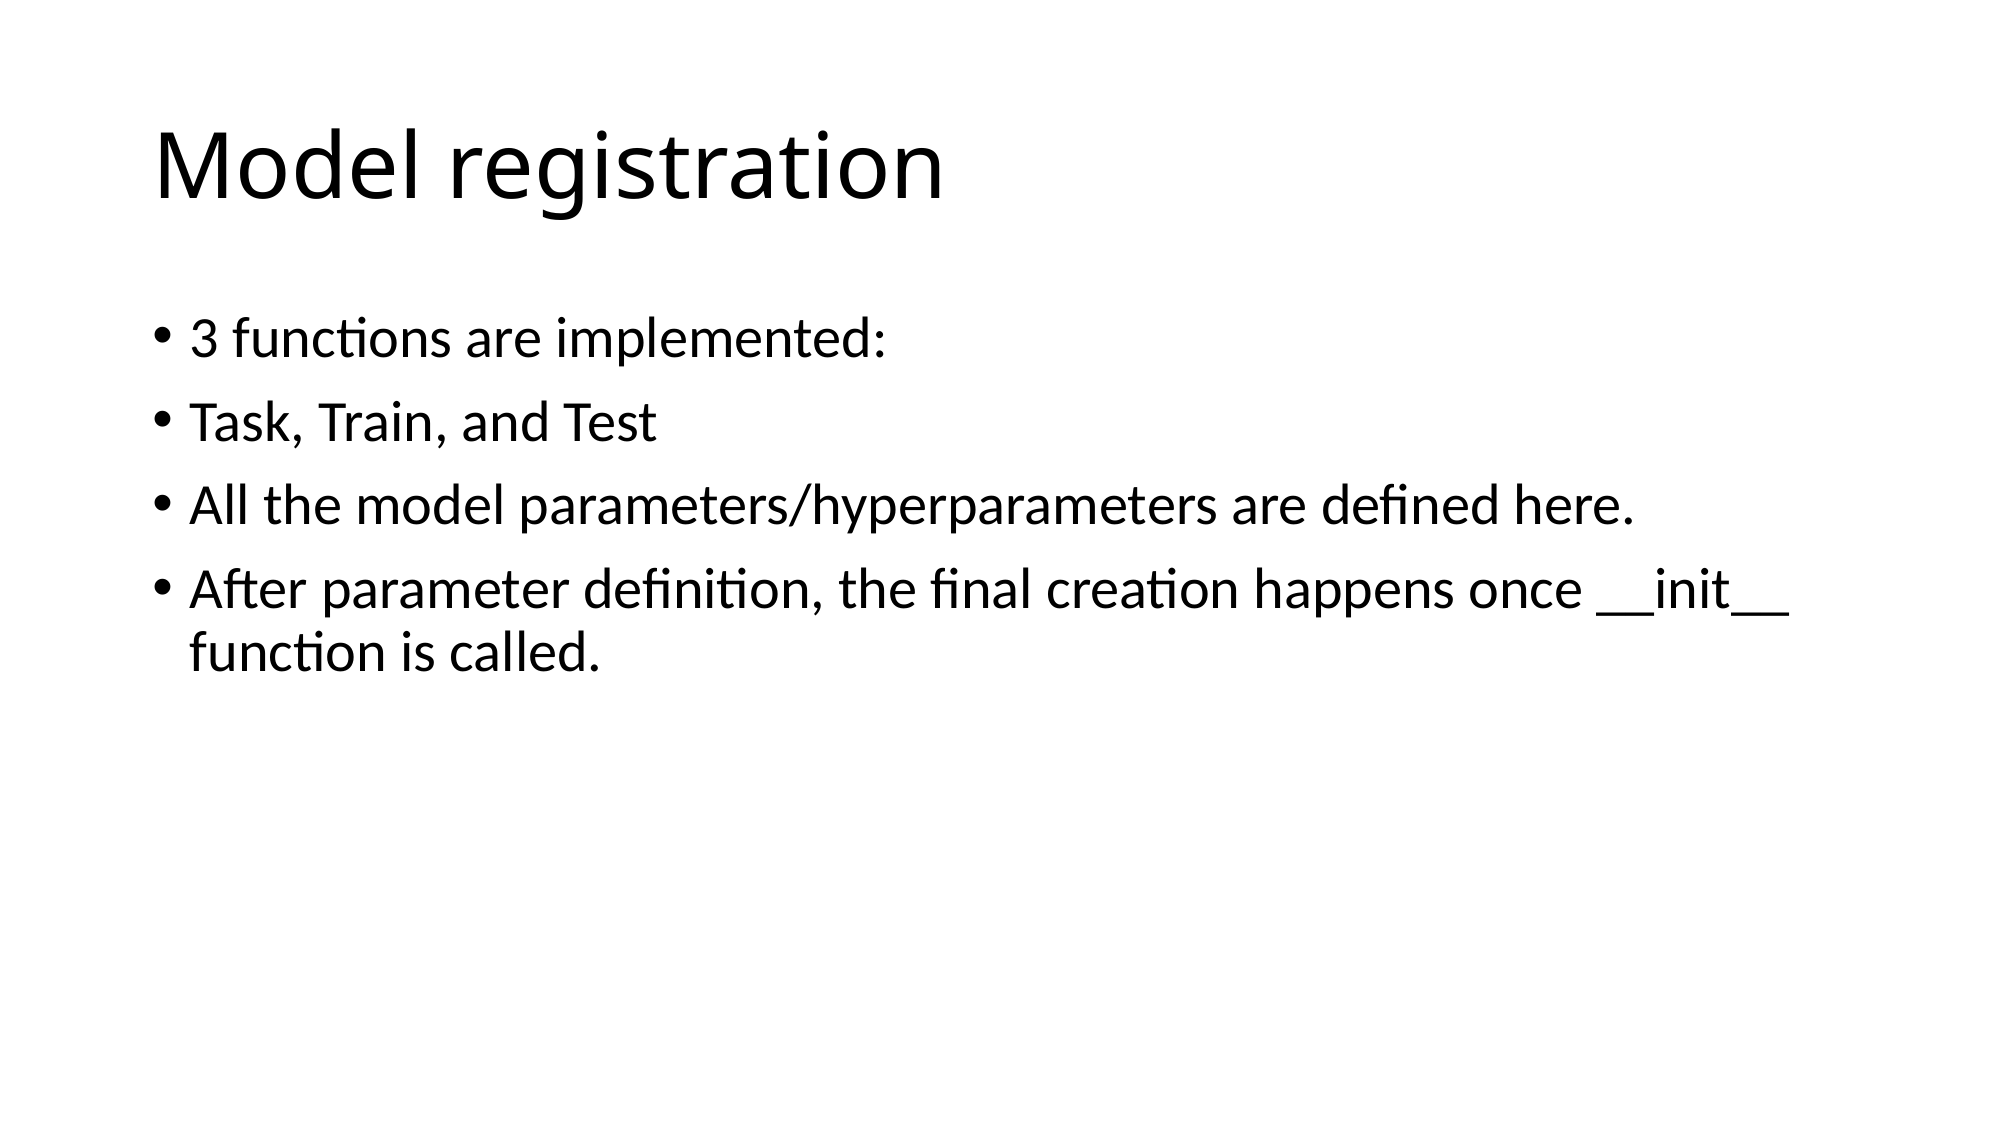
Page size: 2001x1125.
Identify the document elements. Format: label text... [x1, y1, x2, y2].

title Model registration [137, 59, 1863, 278]
list 3 functions are implemented: Task, Train, and Test All the model parameters/hyperparameters are defined here. After parameter definition, the final creation happens once __init__ function is called. [137, 299, 1863, 1014]
